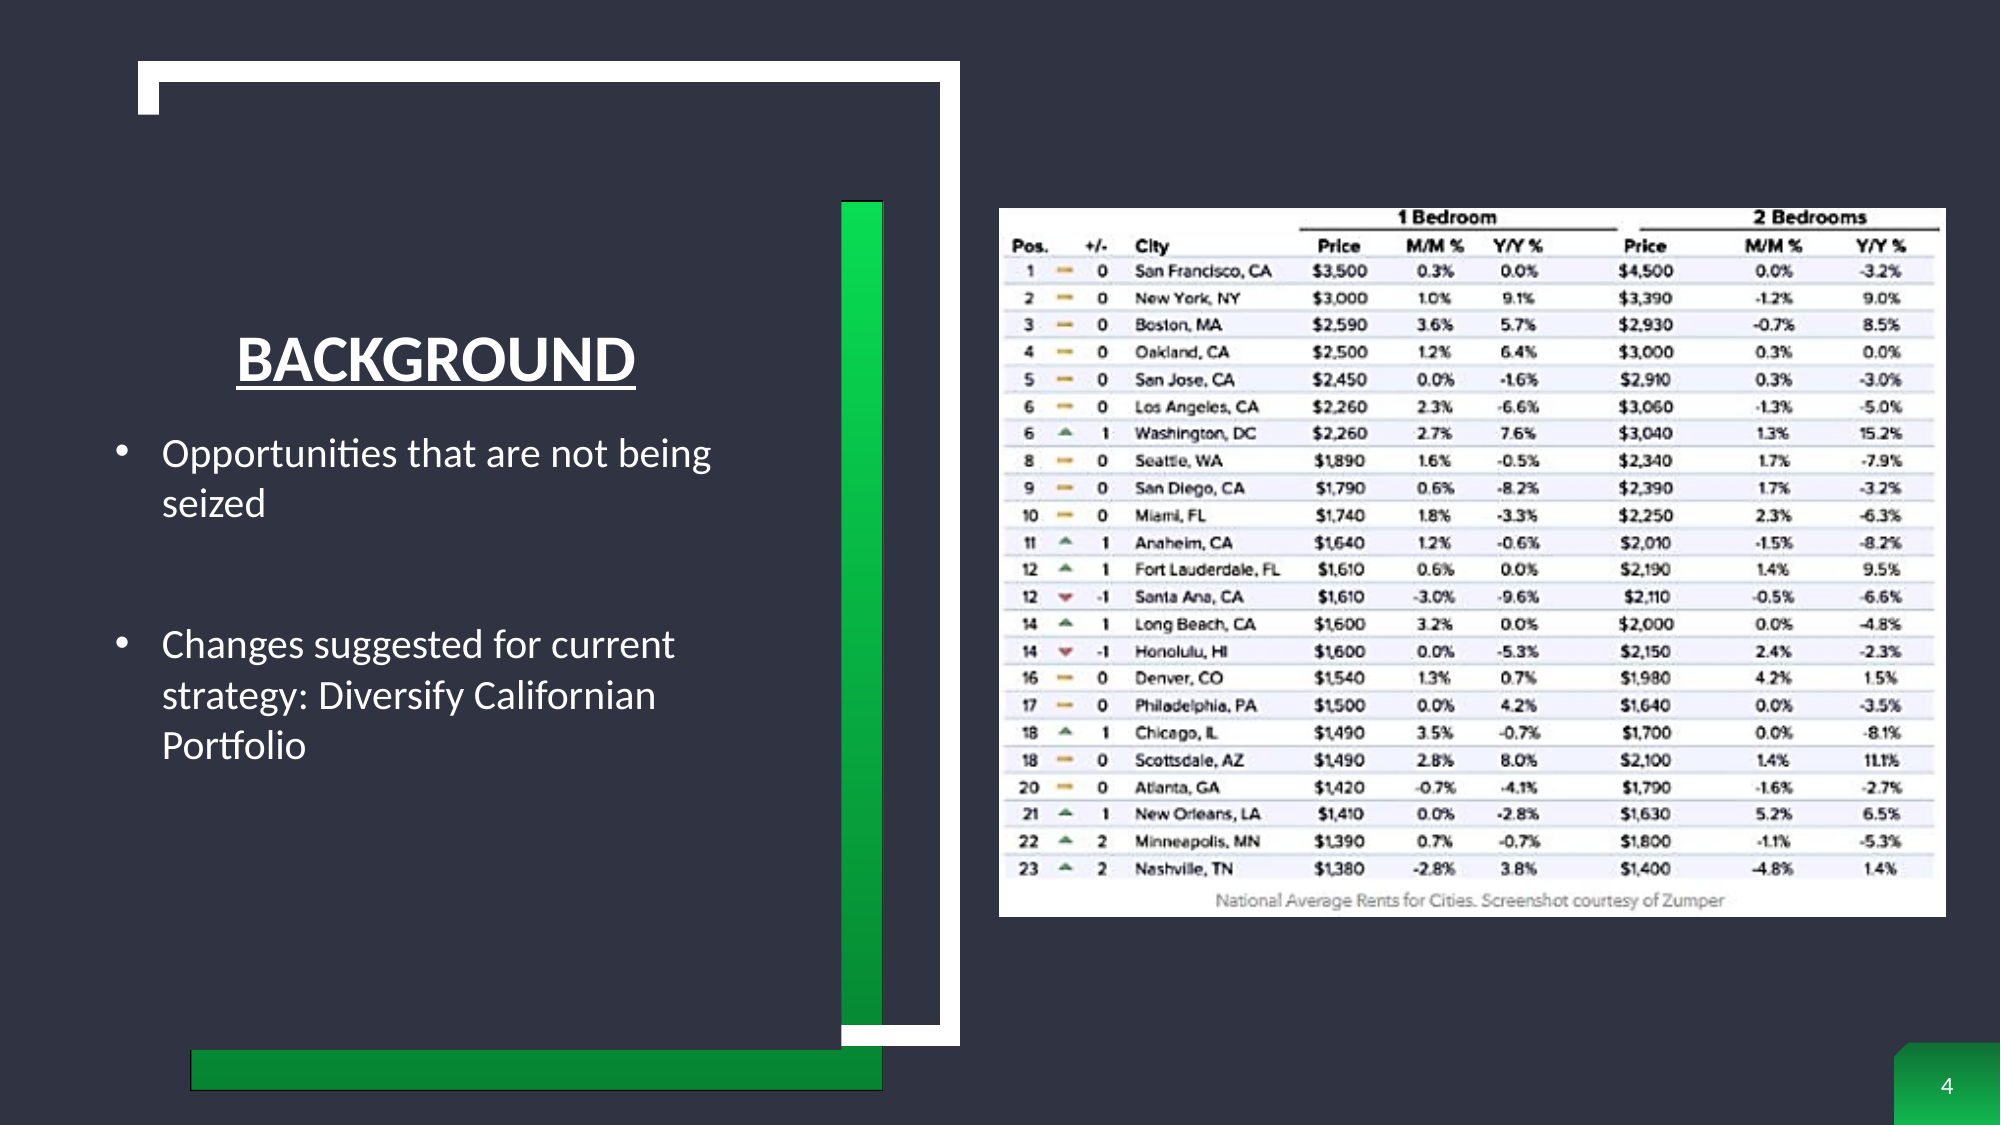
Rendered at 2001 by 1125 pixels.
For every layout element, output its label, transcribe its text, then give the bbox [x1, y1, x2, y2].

picture [999, 208, 1946, 917]
list Opportunities that are not being seized Changes suggested for current strategy: Diversify Californian Portfolio [99, 417, 773, 975]
slide_number 4 [1894, 1050, 2000, 1118]
title Background [99, 242, 773, 404]
